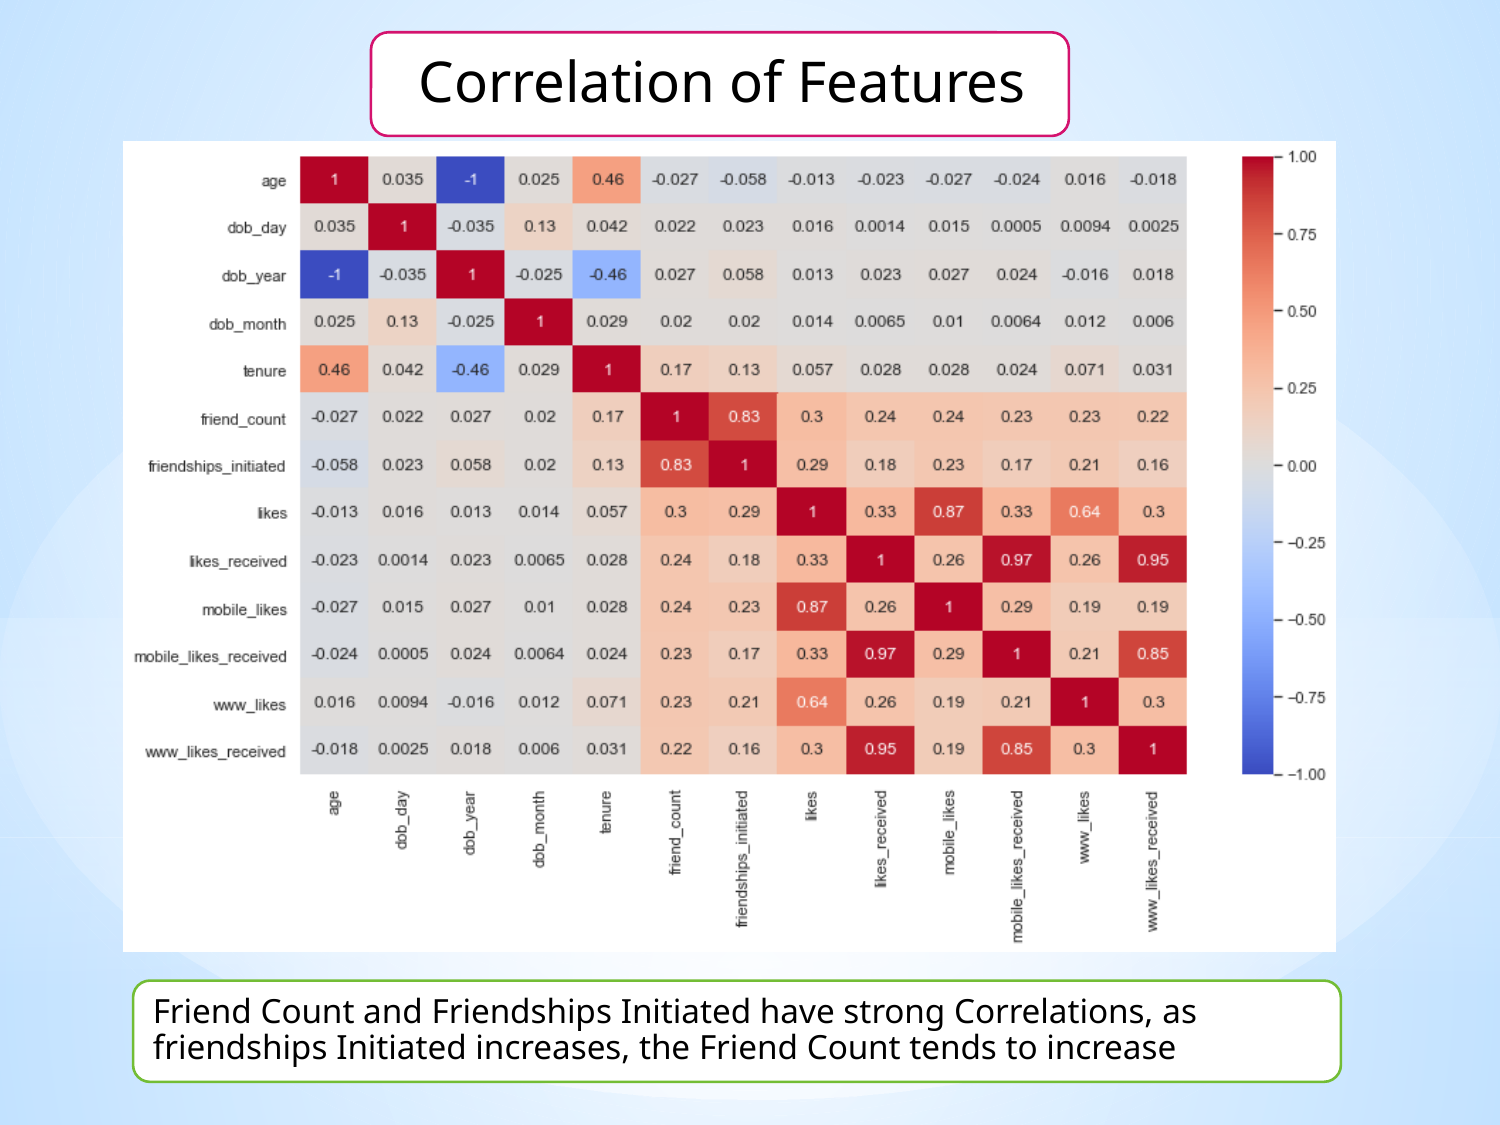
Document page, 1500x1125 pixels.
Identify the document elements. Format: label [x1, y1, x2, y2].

picture [123, 141, 1336, 952]
text_box [132, 975, 1342, 1083]
text_box [276, 30, 1164, 138]
